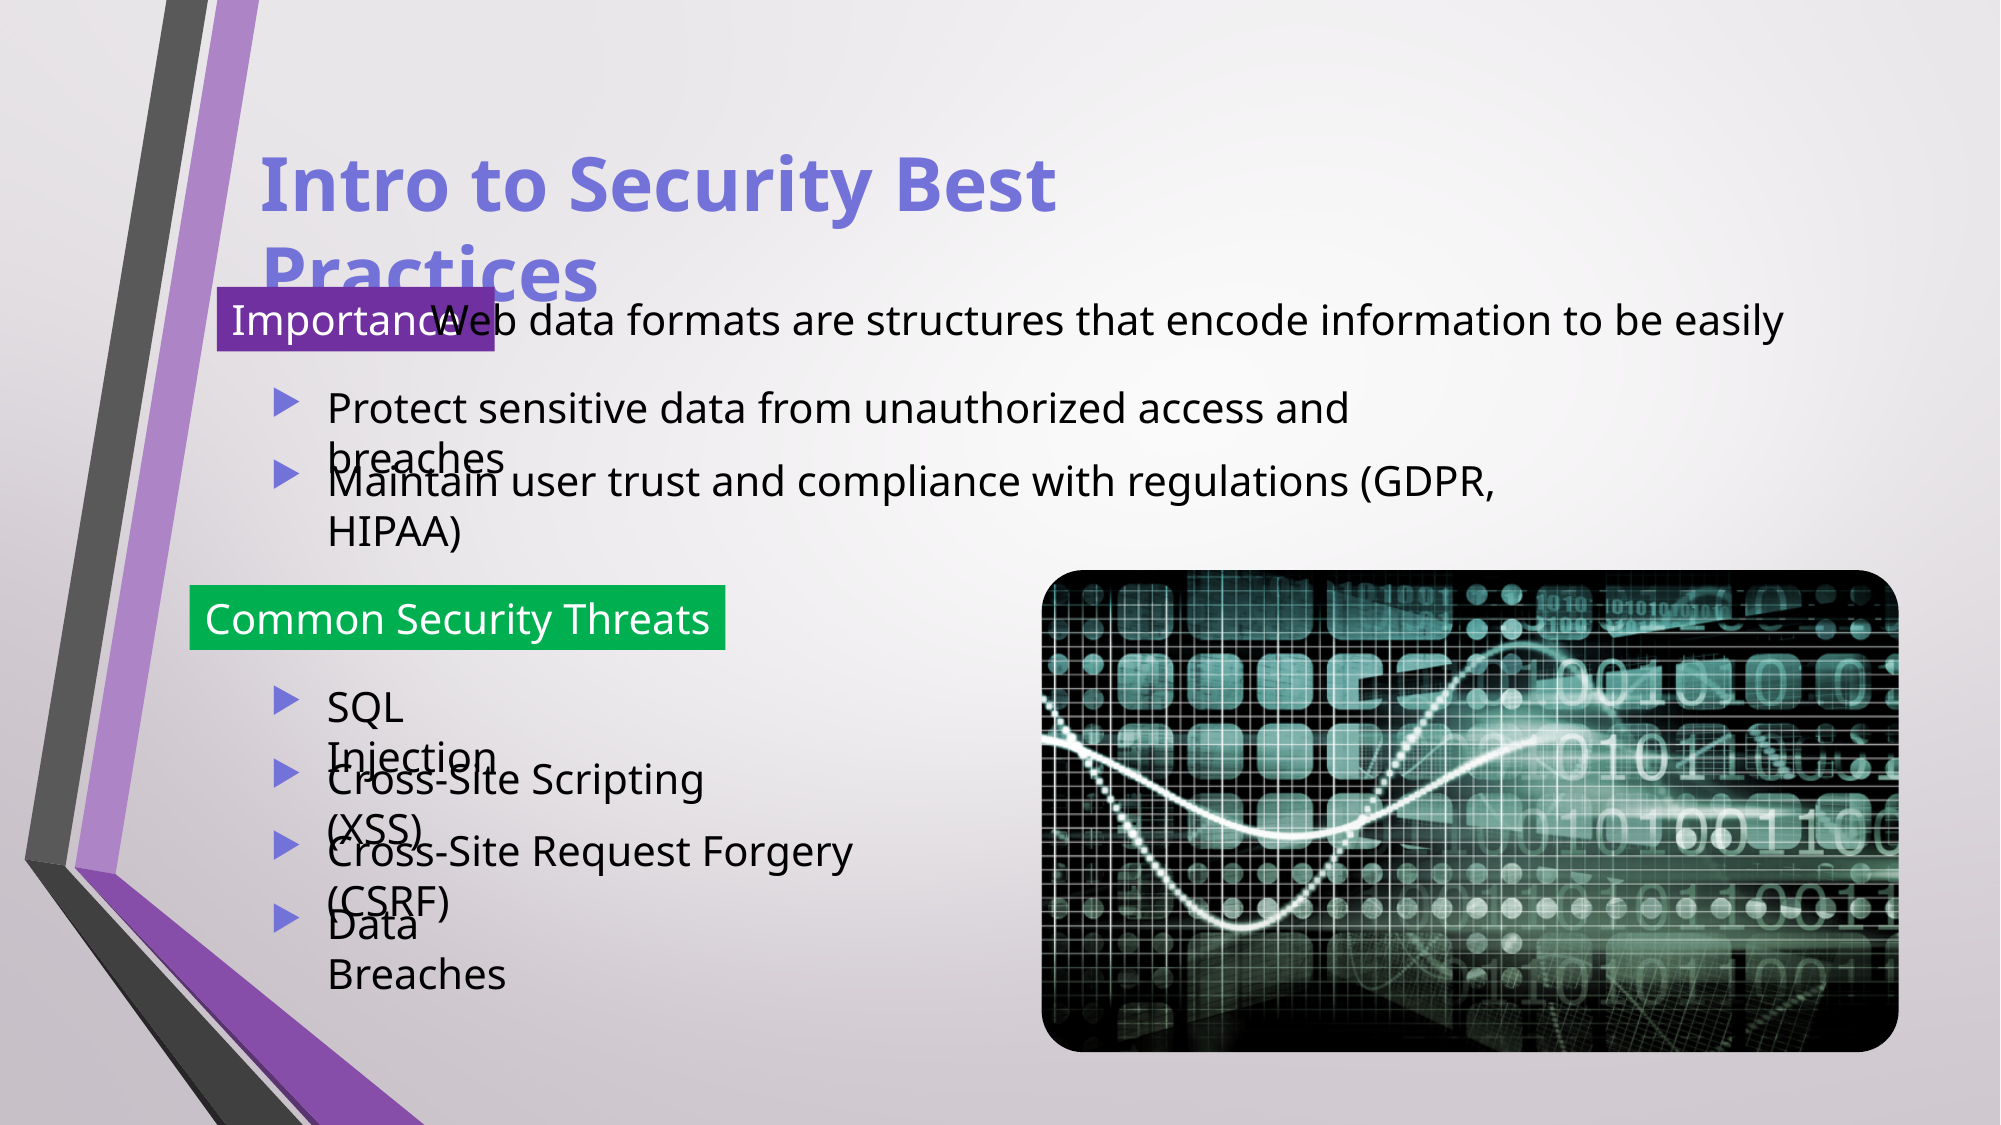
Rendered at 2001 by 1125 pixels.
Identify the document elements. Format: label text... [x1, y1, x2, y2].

text_box Importance [216, 286, 415, 352]
text_box Data Breaches [255, 890, 612, 1005]
text_box Common Security Threats [189, 585, 726, 650]
text_box Protect sensitive data from unauthorized access and breaches [255, 374, 1411, 447]
text_box Cross-Site Scripting (XSS) [255, 745, 793, 817]
text_box Intro to Security Best Practices [246, 129, 1280, 286]
text_box Cross-Site Request Forgery (CSRF) [255, 817, 947, 933]
text_box SQL Injection [255, 673, 589, 745]
picture [1041, 569, 1899, 1053]
text_box Maintain user trust and compliance with regulations (GDPR, HIPAA) [255, 447, 1516, 562]
text_box Web data formats are structures that encode information to be easily [415, 286, 1799, 352]
